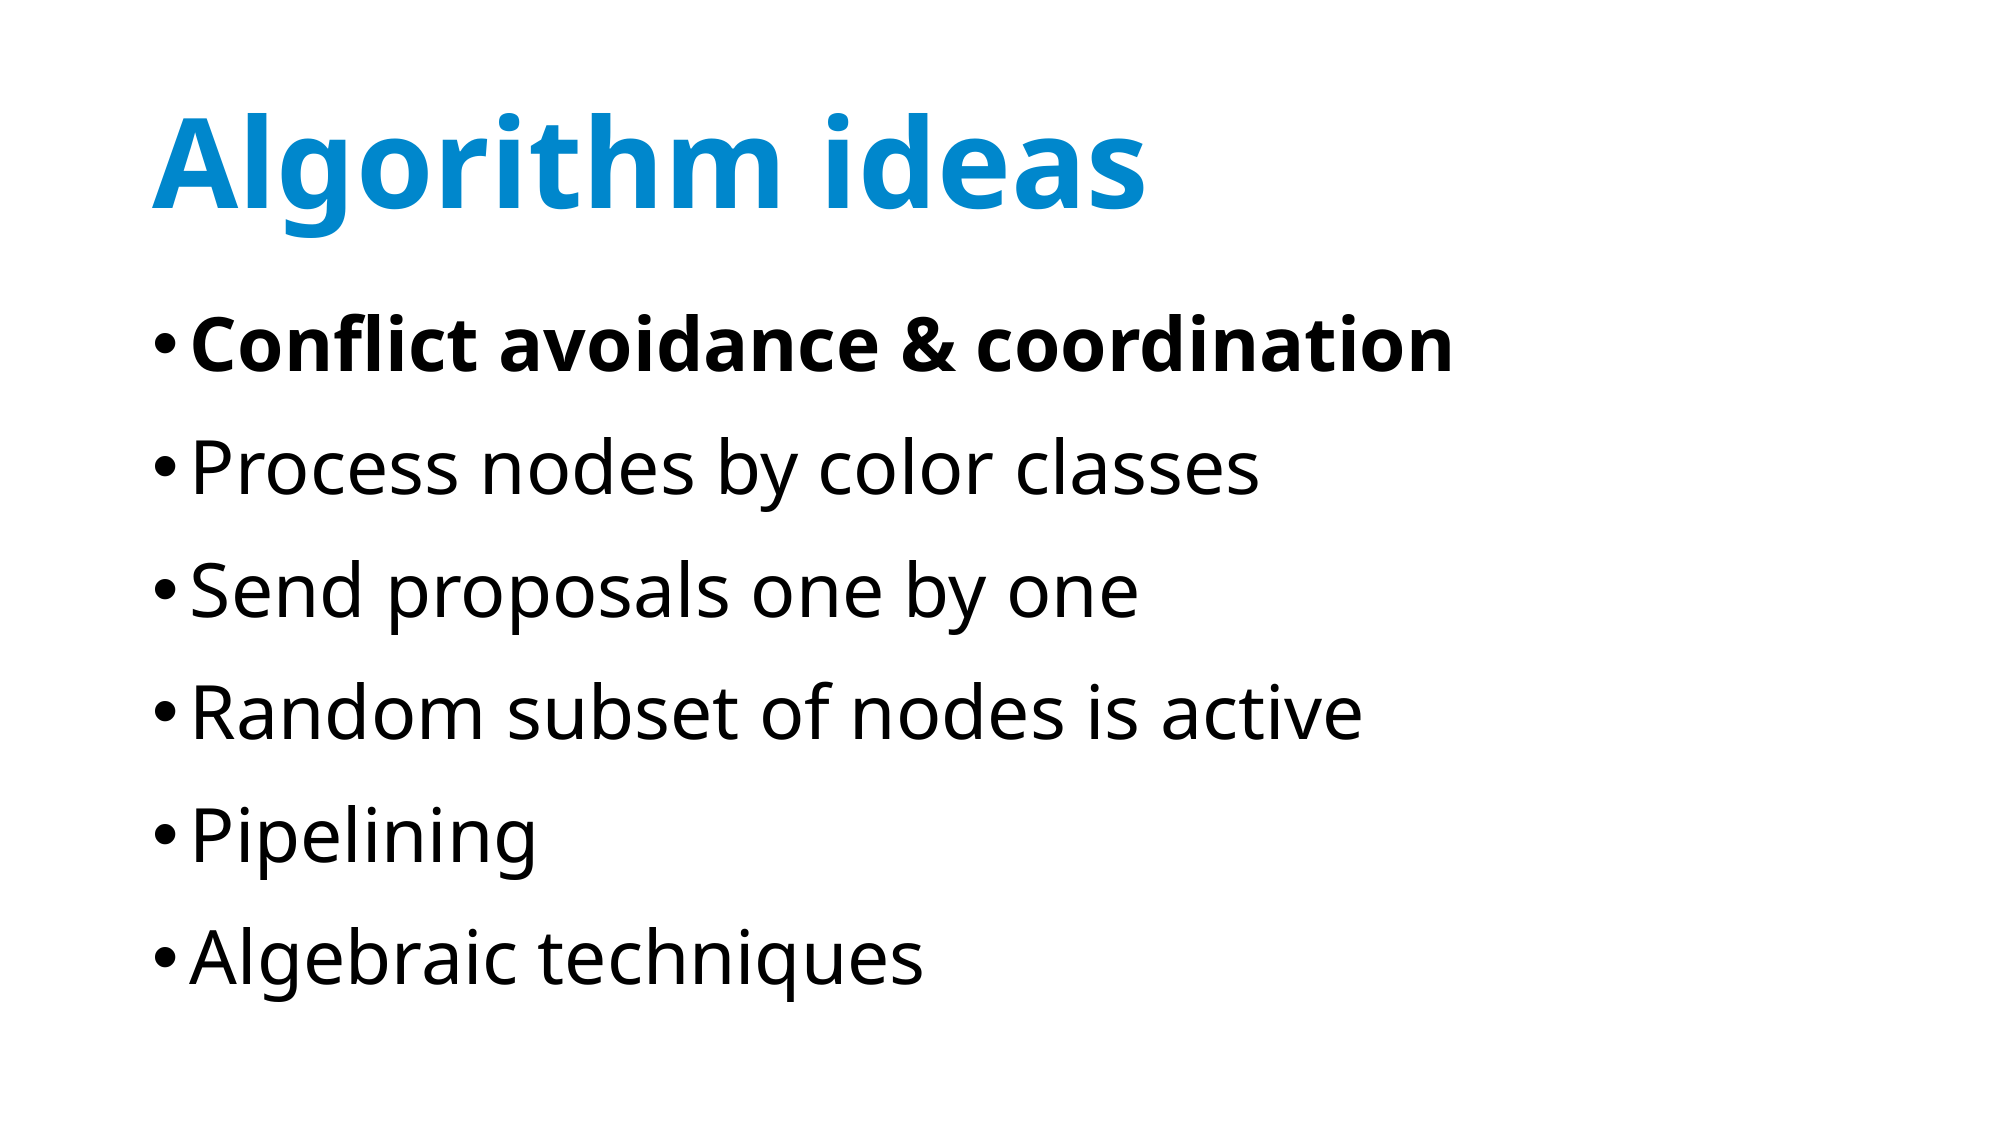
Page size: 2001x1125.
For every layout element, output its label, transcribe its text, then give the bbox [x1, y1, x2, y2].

list Conflict avoidance & coordination Process nodes by color classes Send proposals one by one Random subset of nodes is active Pipelining Algebraic techniques [137, 299, 1863, 1014]
title Algorithm ideas [137, 59, 1863, 278]
